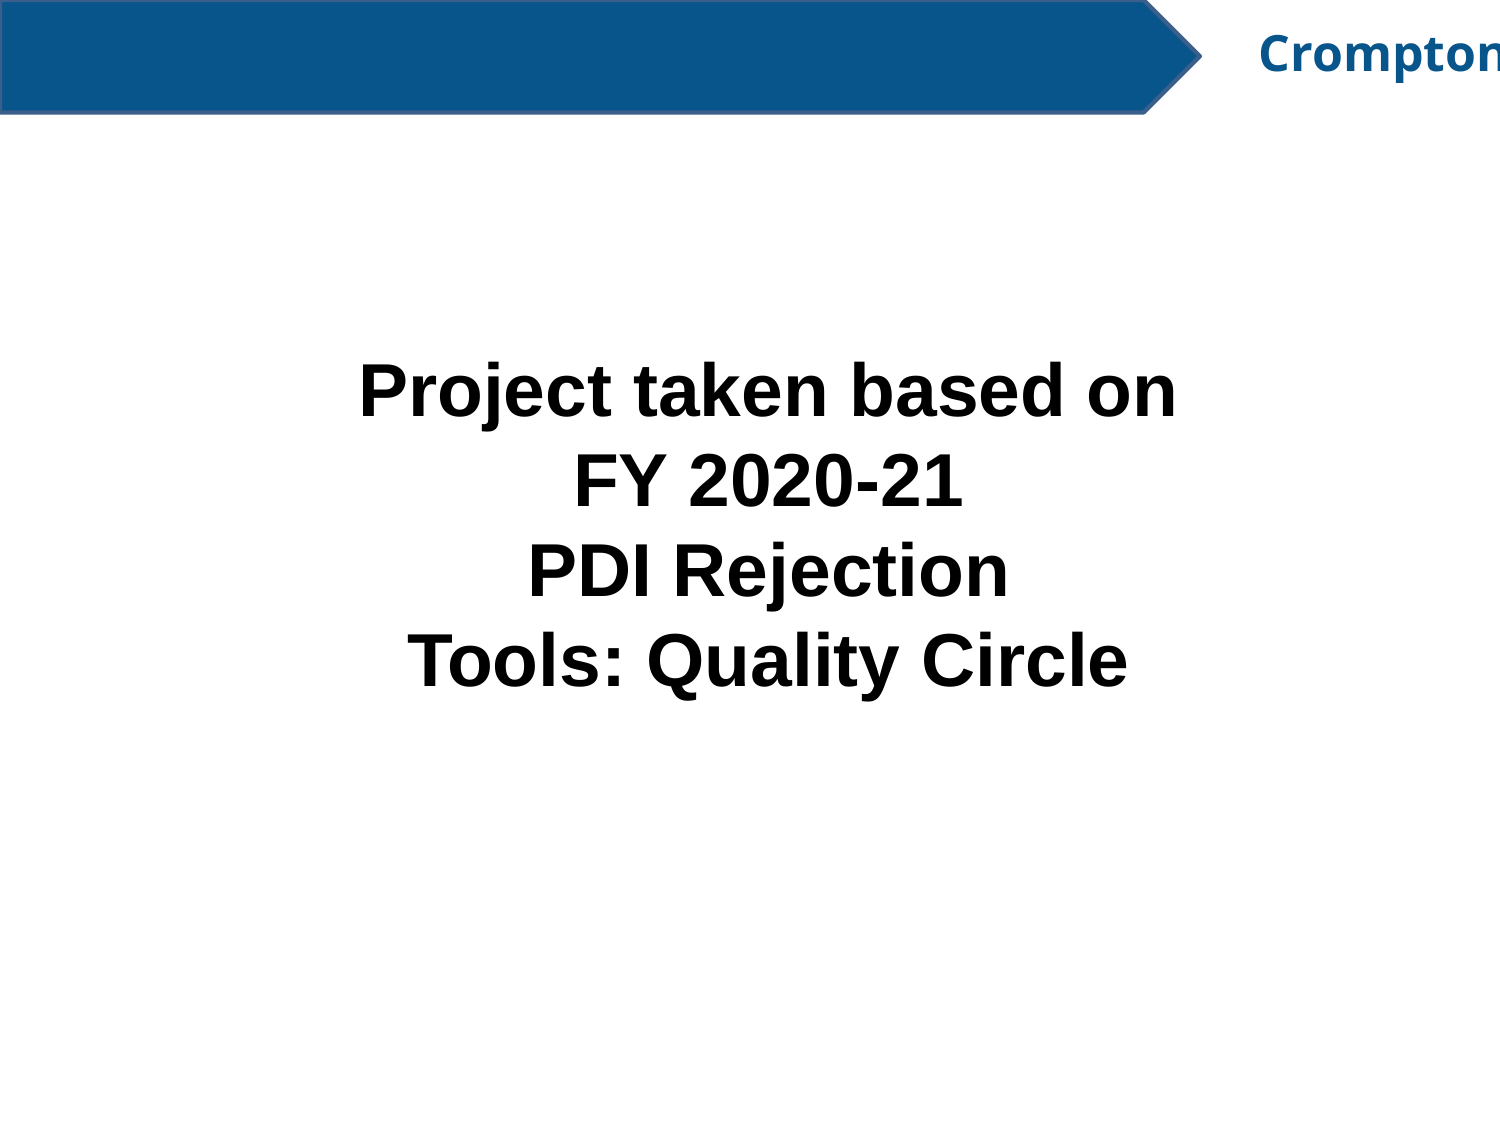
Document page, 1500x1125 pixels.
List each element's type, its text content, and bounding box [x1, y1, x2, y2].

text_box Project taken based on FY 2020-21 PDI Rejection Tools: Quality Circle [324, 333, 1213, 709]
